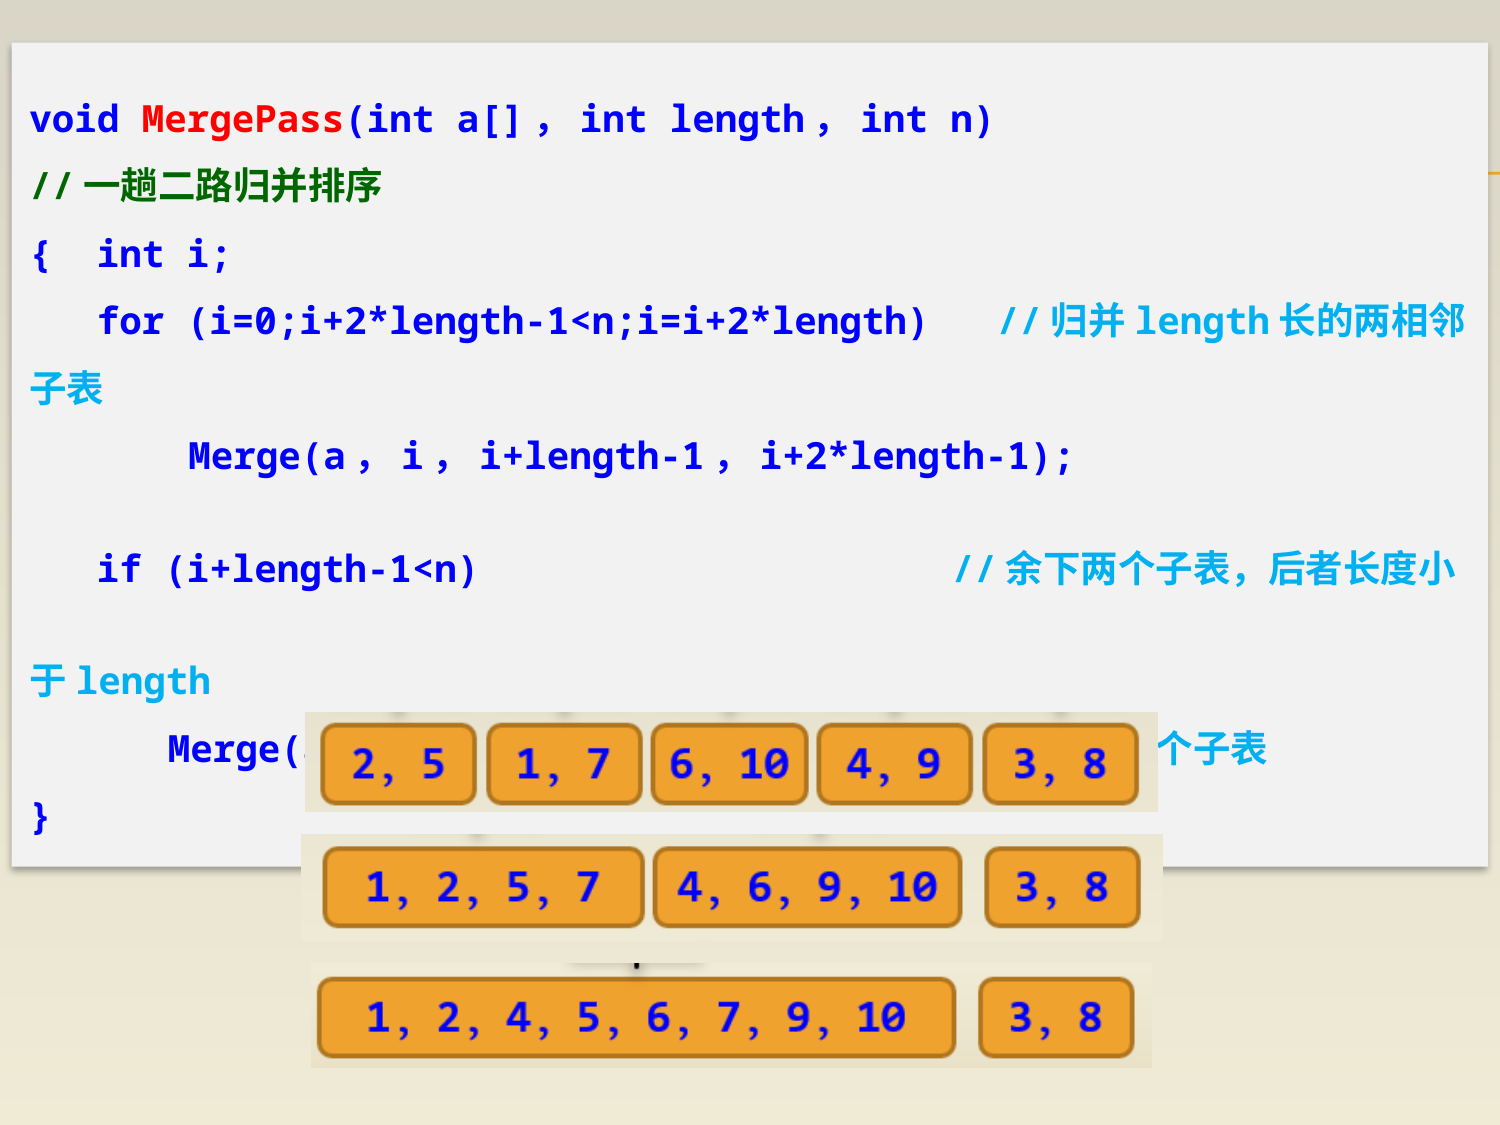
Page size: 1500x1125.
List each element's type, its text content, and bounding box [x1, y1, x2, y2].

picture [305, 712, 1158, 812]
picture [310, 963, 1153, 1069]
text_box void MergePass(int a[]，int length，int n) //一趟二路归并排序 { int i; for (i=0;i+2*length-1<n;i=i+2*length) //归并length长的两相邻子表 Merge(a，i，i+length-1，i+2*length-1); if (i+length-1<n) //余下两个子表，后者长度小于length Merge(a，i，i+length-1，n-1); //归并这两个子表 } [11, 42, 1489, 867]
picture [300, 833, 1163, 941]
